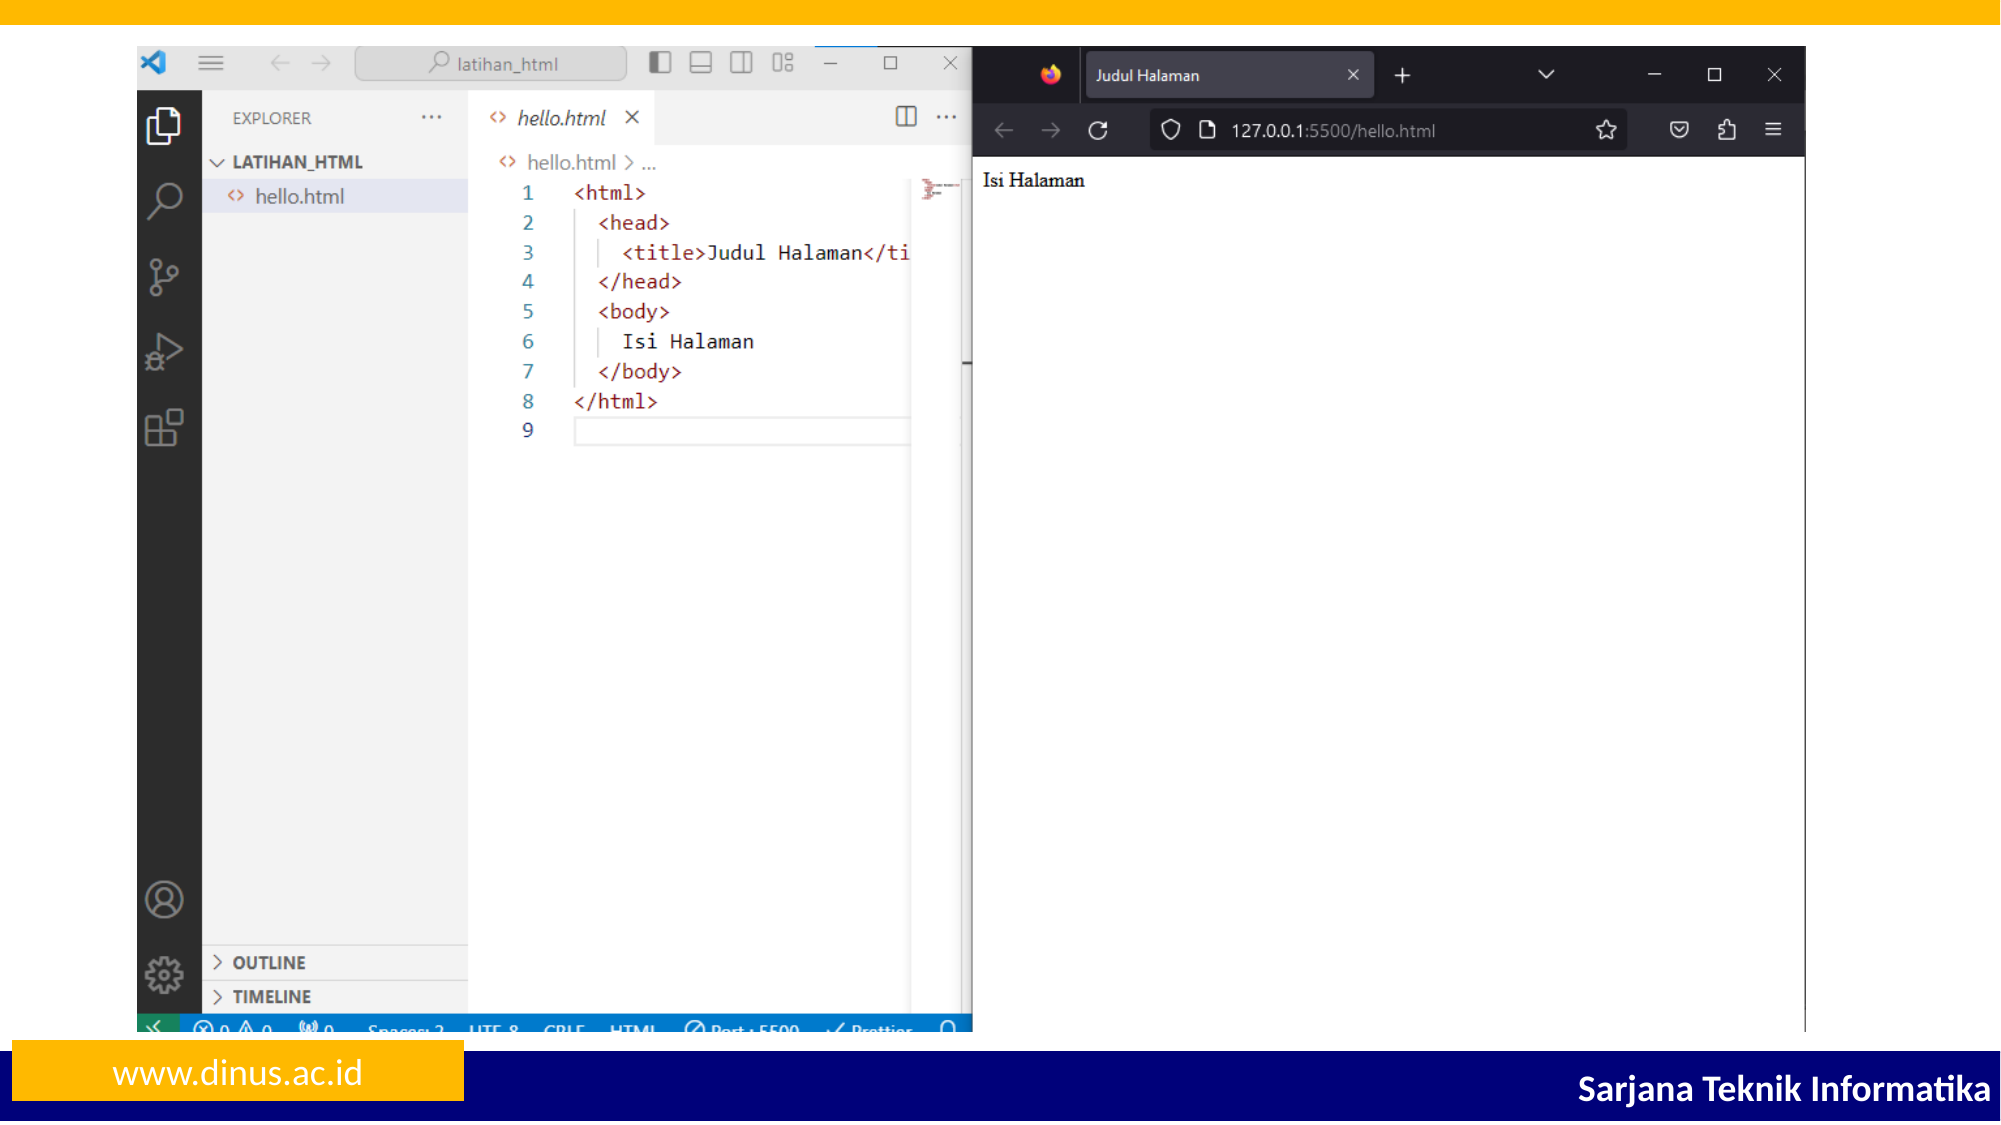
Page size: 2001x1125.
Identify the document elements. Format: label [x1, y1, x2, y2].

picture [137, 46, 1806, 1032]
